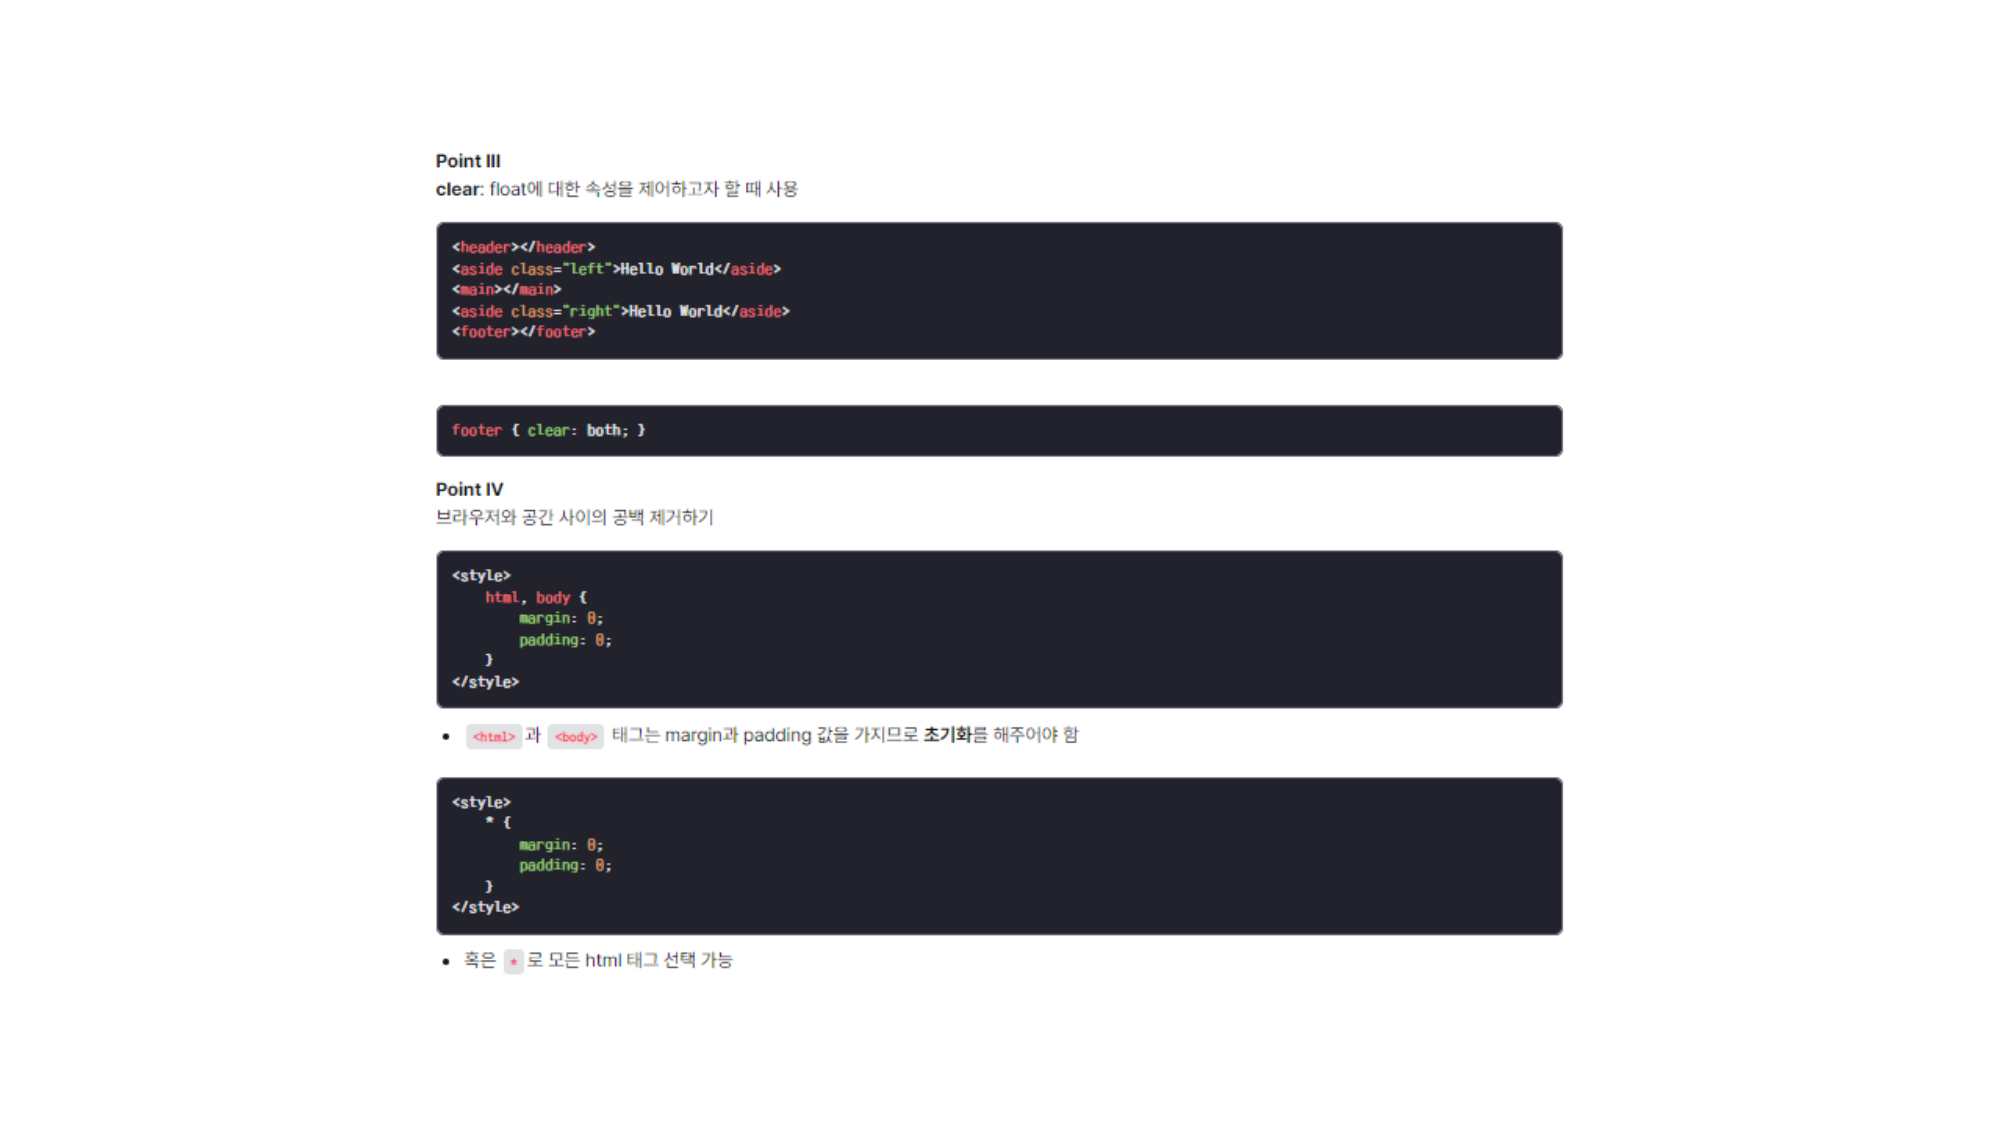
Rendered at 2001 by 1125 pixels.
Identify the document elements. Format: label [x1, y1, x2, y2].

picture [429, 141, 1571, 984]
